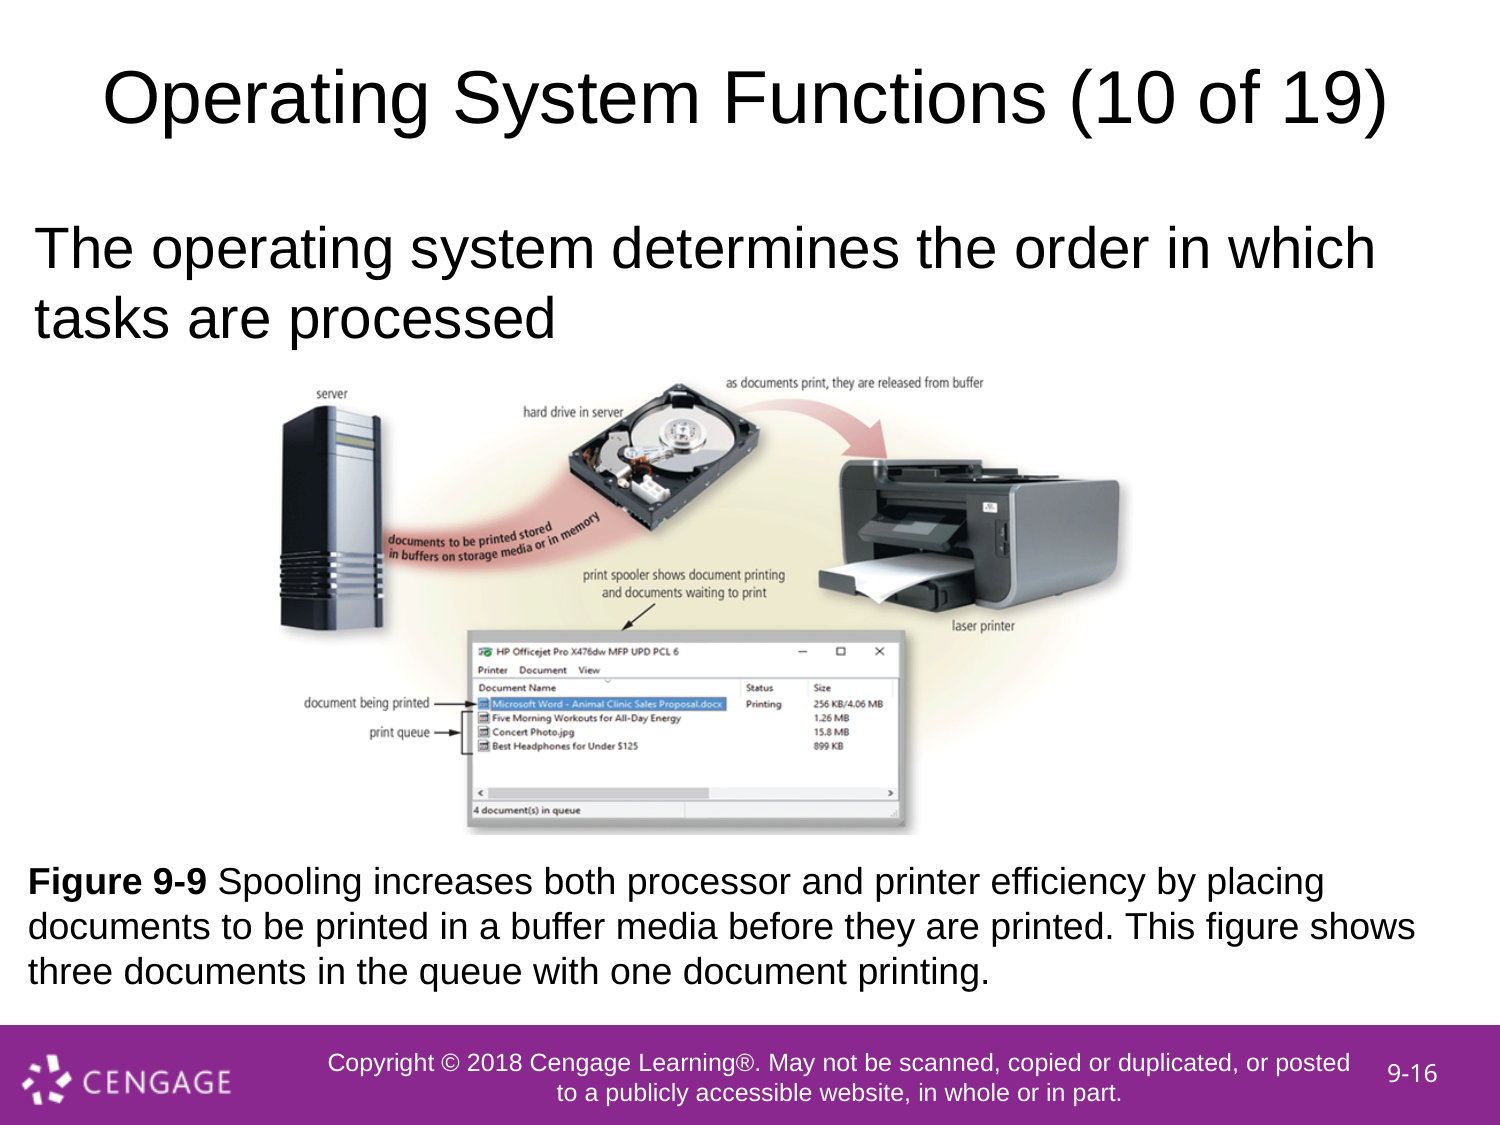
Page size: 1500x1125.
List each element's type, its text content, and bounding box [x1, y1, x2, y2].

picture [12, 1045, 236, 1113]
list The operating system determines the order in which tasks are processed [19, 202, 1480, 362]
list Figure 9-9 Spooling increases both processor and printer efficiency by placing documents to be printed in a buffer media before they are printed. This figure shows three documents in the queue with one document printing. [12, 849, 1486, 1013]
picture [278, 372, 1134, 836]
title Operating System Functions (10 of 19) [11, 11, 1482, 176]
